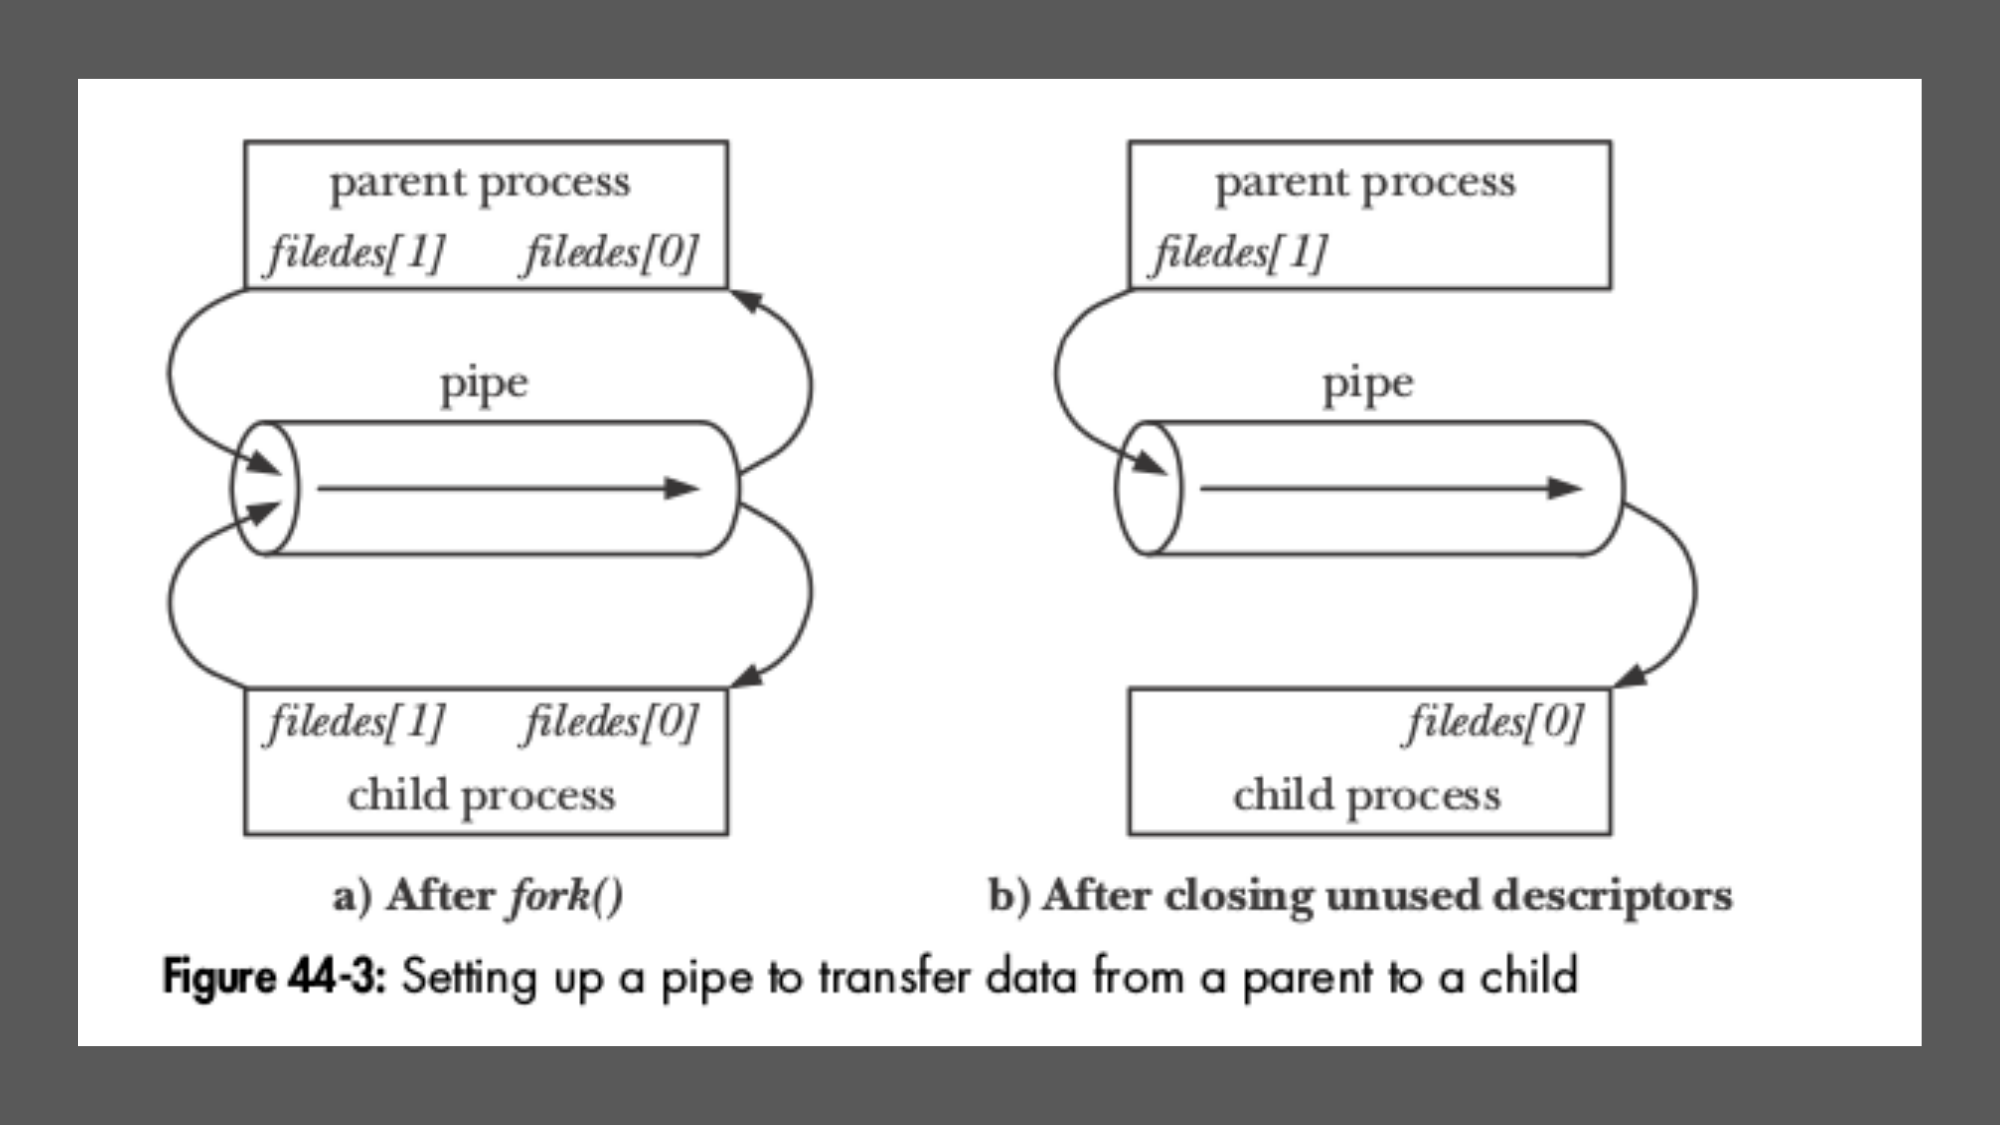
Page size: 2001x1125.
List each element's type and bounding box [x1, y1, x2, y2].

text_box [77, 78, 1923, 1047]
picture [116, 105, 1884, 1020]
text_box [0, 0, 2000, 1125]
